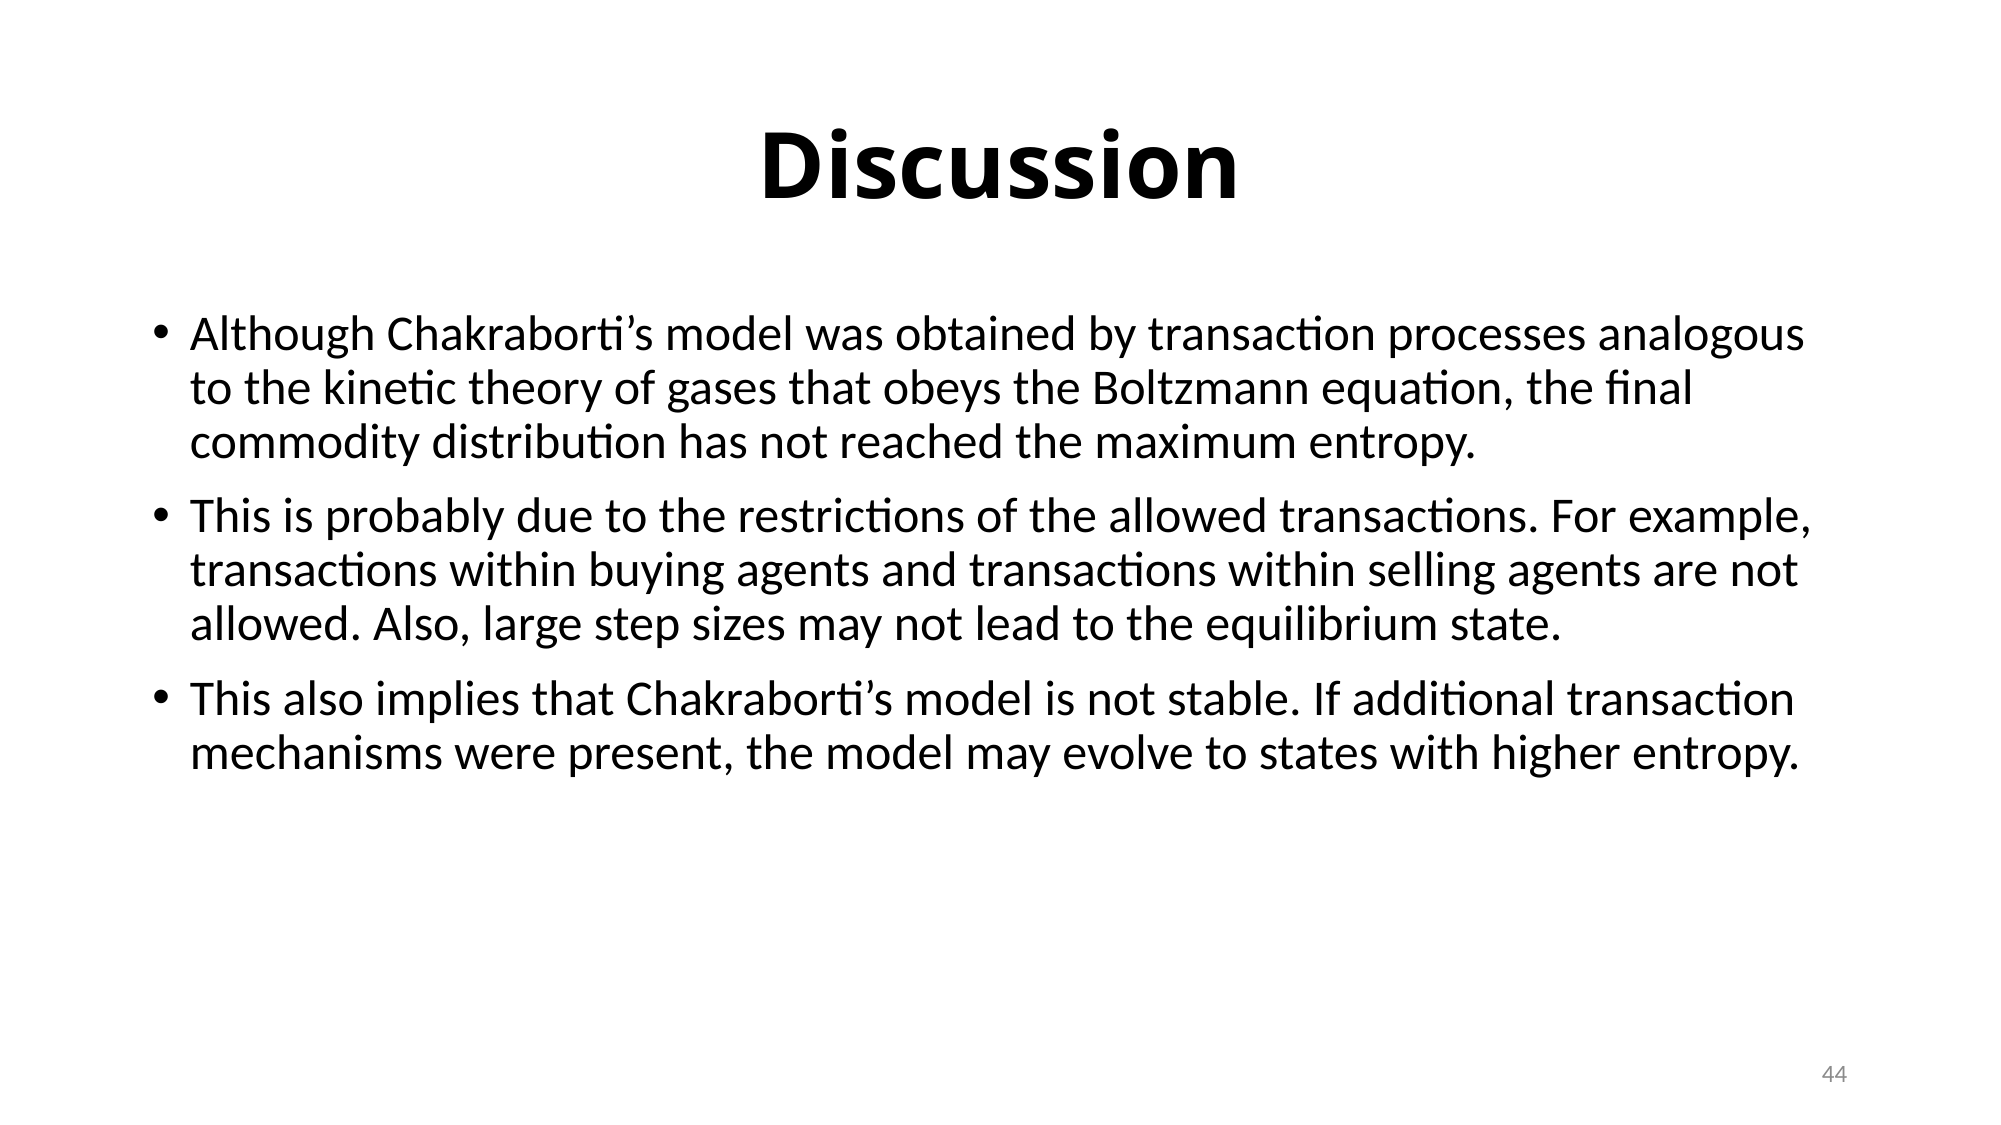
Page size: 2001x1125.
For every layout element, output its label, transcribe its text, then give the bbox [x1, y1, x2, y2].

list Although Chakraborti’s model was obtained by transaction processes analogous to the kinetic theory of gases that obeys the Boltzmann equation, the final commodity distribution has not reached the maximum entropy. This is probably due to the restrictions of the allowed transactions. For example, transactions within buying agents and transactions within selling agents are not allowed. Also, large step sizes may not lead to the equilibrium state. This also implies that Chakraborti’s model is not stable. If additional transaction mechanisms were present, the model may evolve to states with higher entropy. [137, 299, 1863, 1014]
slide_number 44 [1412, 1042, 1863, 1103]
title Discussion [137, 59, 1863, 278]
